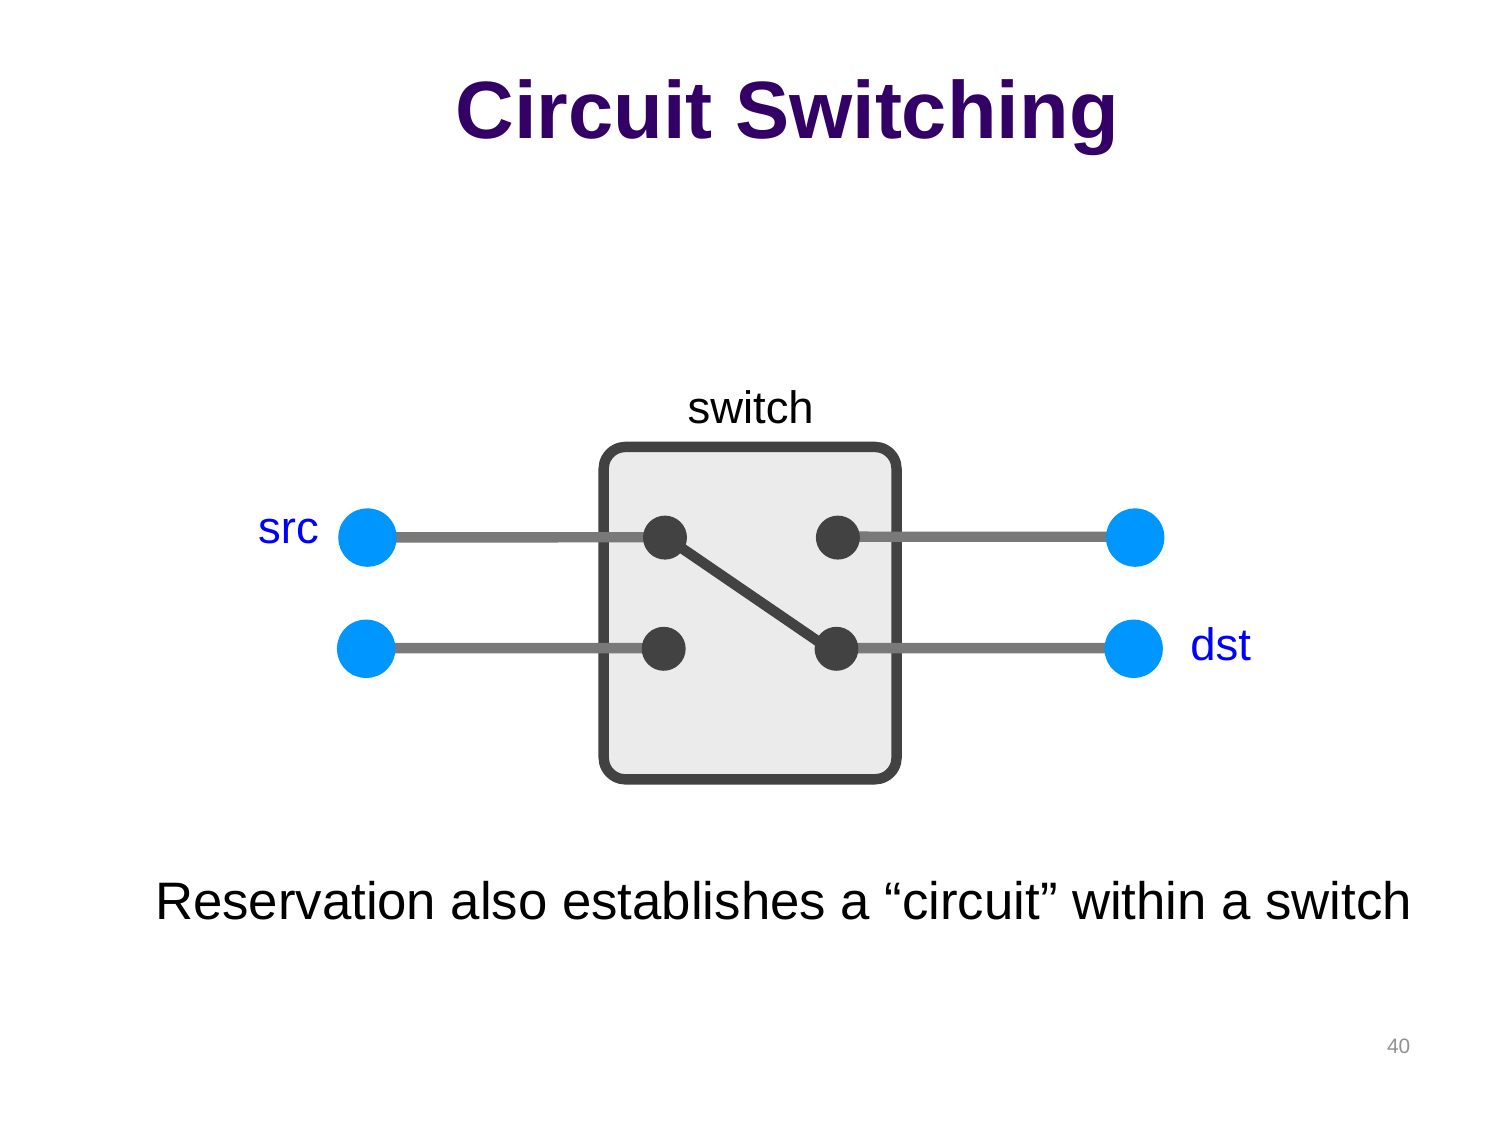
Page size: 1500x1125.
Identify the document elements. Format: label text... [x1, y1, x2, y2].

text_box src [252, 492, 325, 559]
text_box [603, 446, 897, 780]
title Circuit Switching [75, 20, 1500, 163]
text_box switch [681, 372, 820, 439]
text_box dst [1184, 609, 1258, 676]
text_box [338, 508, 397, 567]
text_box [641, 626, 686, 671]
slide_number 40 [1074, 1024, 1426, 1101]
text_box [336, 619, 396, 679]
text_box [1104, 619, 1163, 679]
text_box [1105, 508, 1165, 567]
text_box Reservation also establishes a “circuit” within a switch [149, 861, 1420, 936]
text_box [814, 626, 859, 671]
text_box [815, 515, 860, 560]
text_box [643, 515, 687, 560]
